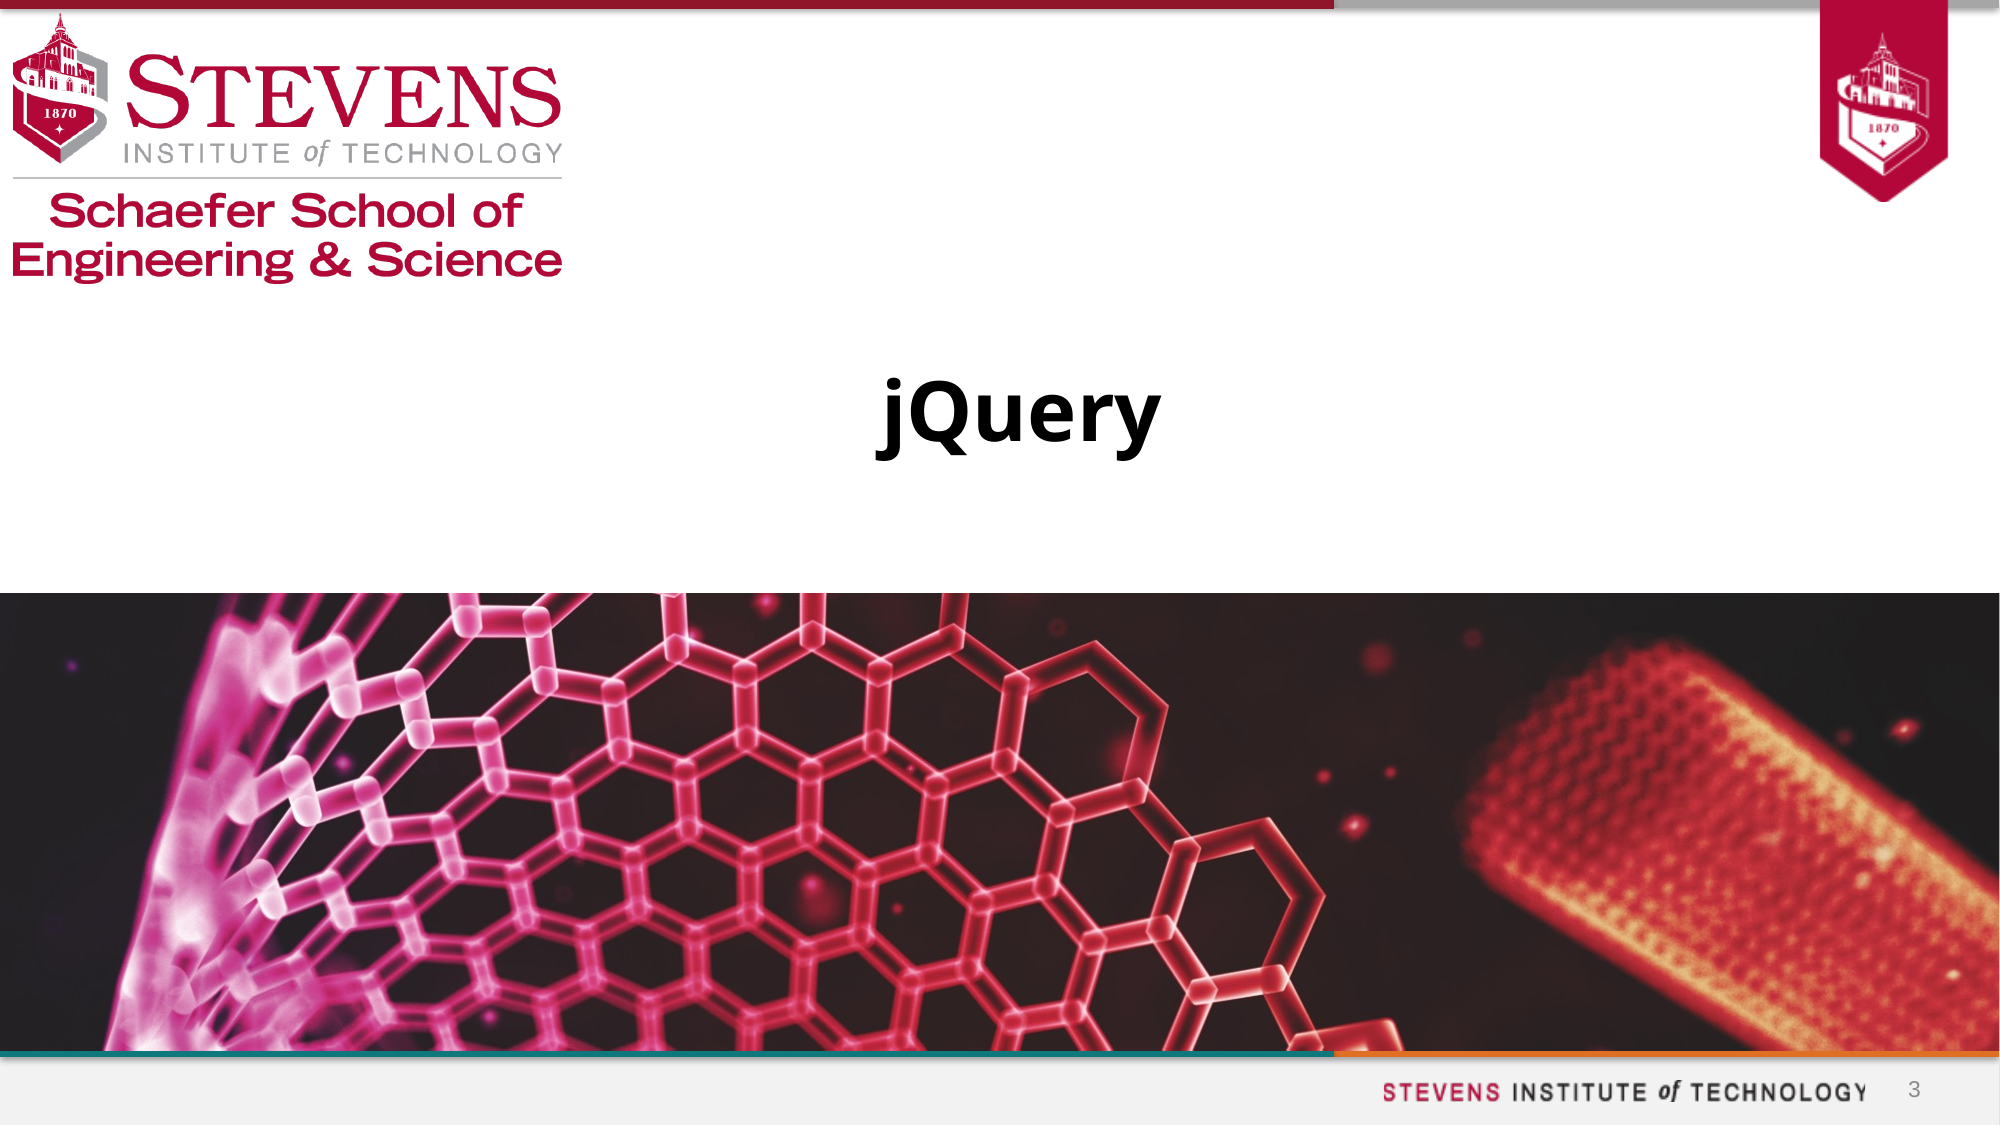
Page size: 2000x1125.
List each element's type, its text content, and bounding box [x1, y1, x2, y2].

picture [13, 13, 562, 284]
picture [0, 593, 2000, 1052]
slide_number 3 [1862, 1063, 1967, 1118]
list jQuery [76, 350, 1967, 532]
